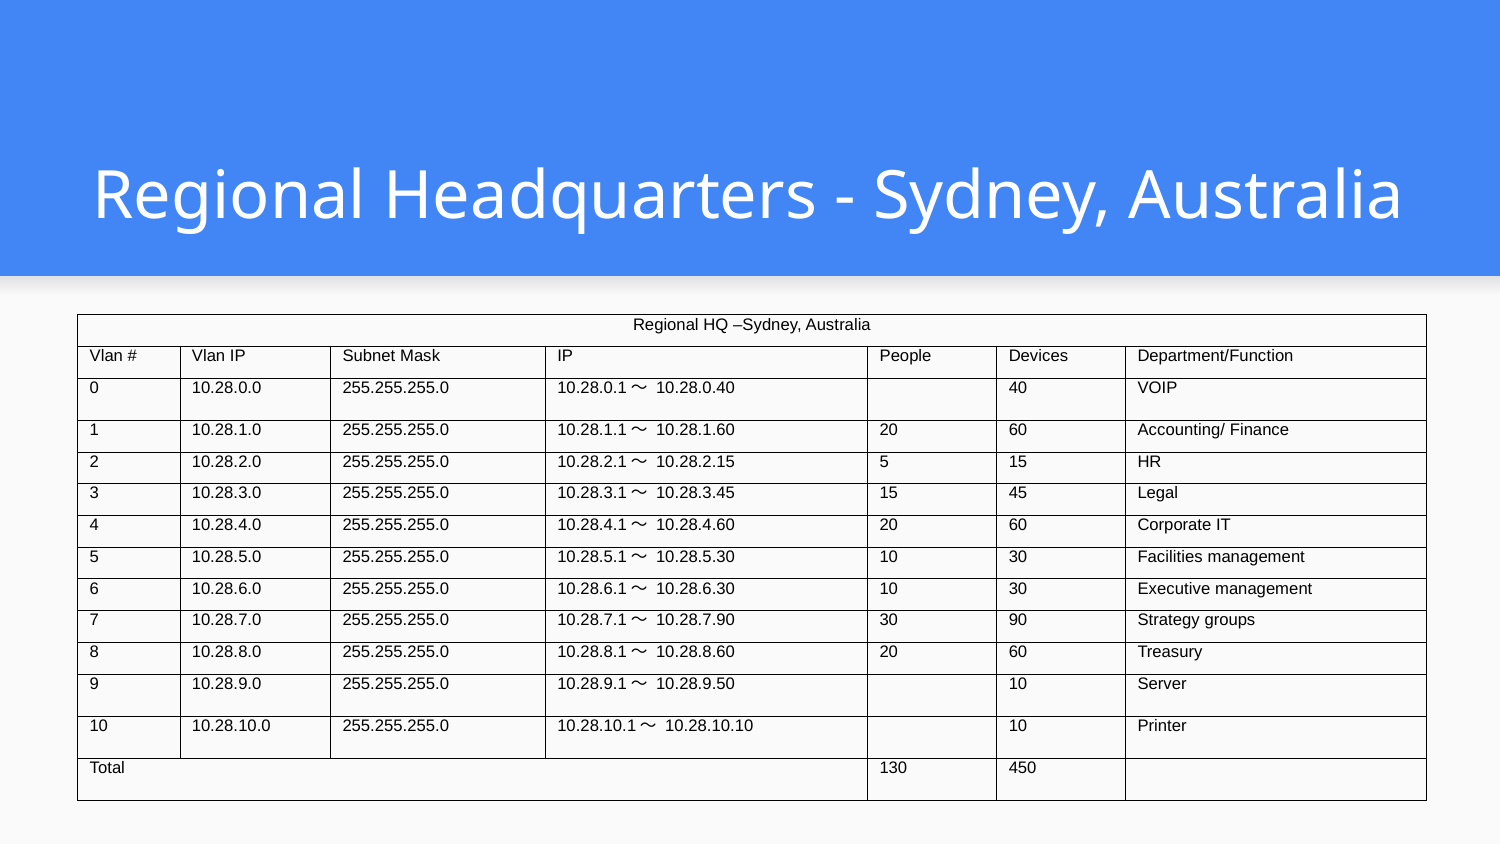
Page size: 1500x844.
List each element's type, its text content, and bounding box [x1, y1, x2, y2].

table_cell 15 [868, 484, 996, 515]
table_cell 10.28.5.0 [181, 548, 330, 578]
table_cell 5 [78, 548, 180, 578]
table_cell 10.28.0.0 [181, 379, 330, 420]
table_cell 10.28.3.1～ 10.28.3.45 [546, 484, 867, 515]
table_cell 3 [78, 484, 180, 515]
table_cell 0 [78, 379, 180, 420]
table_cell 10 [868, 548, 996, 578]
table_header Regional HQ –Sydney, Australia [78, 315, 1426, 346]
table_cell 30 [997, 579, 1125, 610]
table_cell 255.255.255.0 [331, 643, 545, 674]
table_cell [868, 675, 996, 716]
table_cell 10.28.2.1～ 10.28.2.15 [546, 453, 867, 483]
table_cell Printer [1126, 717, 1426, 758]
table_cell 130 [868, 759, 996, 800]
table_cell Treasury [1126, 643, 1426, 674]
table_cell 9 [78, 675, 180, 716]
table_cell 20 [868, 516, 996, 547]
table_cell 10.28.0.1～ 10.28.0.40 [546, 379, 867, 420]
table_cell 90 [997, 611, 1125, 642]
table_cell [1126, 759, 1426, 800]
table_cell 10.28.8.1～ 10.28.8.60 [546, 643, 867, 674]
table_cell [868, 717, 996, 758]
table_cell HR [1126, 453, 1426, 483]
table_cell 6 [78, 579, 180, 610]
table_cell Devices [997, 347, 1125, 378]
table_cell 10.28.5.1～ 10.28.5.30 [546, 548, 867, 578]
title Regional Headquarters - Sydney, Australia [77, 121, 1427, 248]
table_cell 10.28.10.0 [181, 717, 330, 758]
table_cell 255.255.255.0 [331, 379, 545, 420]
table_cell 10.28.10.1～ 10.28.10.10 [546, 717, 867, 758]
table_cell 10.28.9.1～ 10.28.9.50 [546, 675, 867, 716]
table_cell Corporate IT [1126, 516, 1426, 547]
table_cell 60 [997, 516, 1125, 547]
table_cell 1 [78, 421, 180, 452]
table_cell 8 [78, 643, 180, 674]
table_cell 4 [78, 516, 180, 547]
table_cell Server [1126, 675, 1426, 716]
table_cell 15 [997, 453, 1125, 483]
table_cell 255.255.255.0 [331, 611, 545, 642]
table_cell 255.255.255.0 [331, 516, 545, 547]
table_cell 10 [868, 579, 996, 610]
table_cell 10.28.7.0 [181, 611, 330, 642]
table_cell Total [78, 759, 867, 800]
table_cell 60 [997, 421, 1125, 452]
table_cell 10.28.4.1～ 10.28.4.60 [546, 516, 867, 547]
table_cell 255.255.255.0 [331, 675, 545, 716]
table_cell Vlan # [78, 347, 180, 378]
table_cell 10.28.1.1～ 10.28.1.60 [546, 421, 867, 452]
table_cell 20 [868, 643, 996, 674]
table_cell [868, 379, 996, 420]
table_cell 20 [868, 421, 996, 452]
table_cell 255.255.255.0 [331, 453, 545, 483]
table_cell 7 [78, 611, 180, 642]
table_cell VOIP [1126, 379, 1426, 420]
table_cell Subnet Mask [331, 347, 545, 378]
table_cell Legal [1126, 484, 1426, 515]
table_cell 10.28.7.1～ 10.28.7.90 [546, 611, 867, 642]
table_cell 5 [868, 453, 996, 483]
table_cell 10 [997, 717, 1125, 758]
table_cell 450 [997, 759, 1125, 800]
table_cell 10.28.8.0 [181, 643, 330, 674]
table_cell 30 [997, 548, 1125, 578]
table_cell 10 [78, 717, 180, 758]
table_cell Accounting/ Finance [1126, 421, 1426, 452]
table_cell 10.28.9.0 [181, 675, 330, 716]
table_cell 255.255.255.0 [331, 548, 545, 578]
table_cell Department/Function [1126, 347, 1426, 378]
table_cell 45 [997, 484, 1125, 515]
table_cell 10.28.6.0 [181, 579, 330, 610]
table_cell 10.28.1.0 [181, 421, 330, 452]
table_cell 255.255.255.0 [331, 579, 545, 610]
table_cell 10 [997, 675, 1125, 716]
table_cell 10.28.2.0 [181, 453, 330, 483]
table_cell 2 [78, 453, 180, 483]
table_cell 255.255.255.0 [331, 484, 545, 515]
table_cell 60 [997, 643, 1125, 674]
table_cell People [868, 347, 996, 378]
table_cell 10.28.6.1～ 10.28.6.30 [546, 579, 867, 610]
table_cell Executive management [1126, 579, 1426, 610]
table_cell 255.255.255.0 [331, 717, 545, 758]
table_cell 40 [997, 379, 1125, 420]
table_cell Strategy groups [1126, 611, 1426, 642]
table_cell IP [546, 347, 867, 378]
table_cell 10.28.3.0 [181, 484, 330, 515]
table_cell Vlan IP [181, 347, 330, 378]
table_cell Facilities management [1126, 548, 1426, 578]
table_cell 10.28.4.0 [181, 516, 330, 547]
table_cell 30 [868, 611, 996, 642]
table_cell 255.255.255.0 [331, 421, 545, 452]
